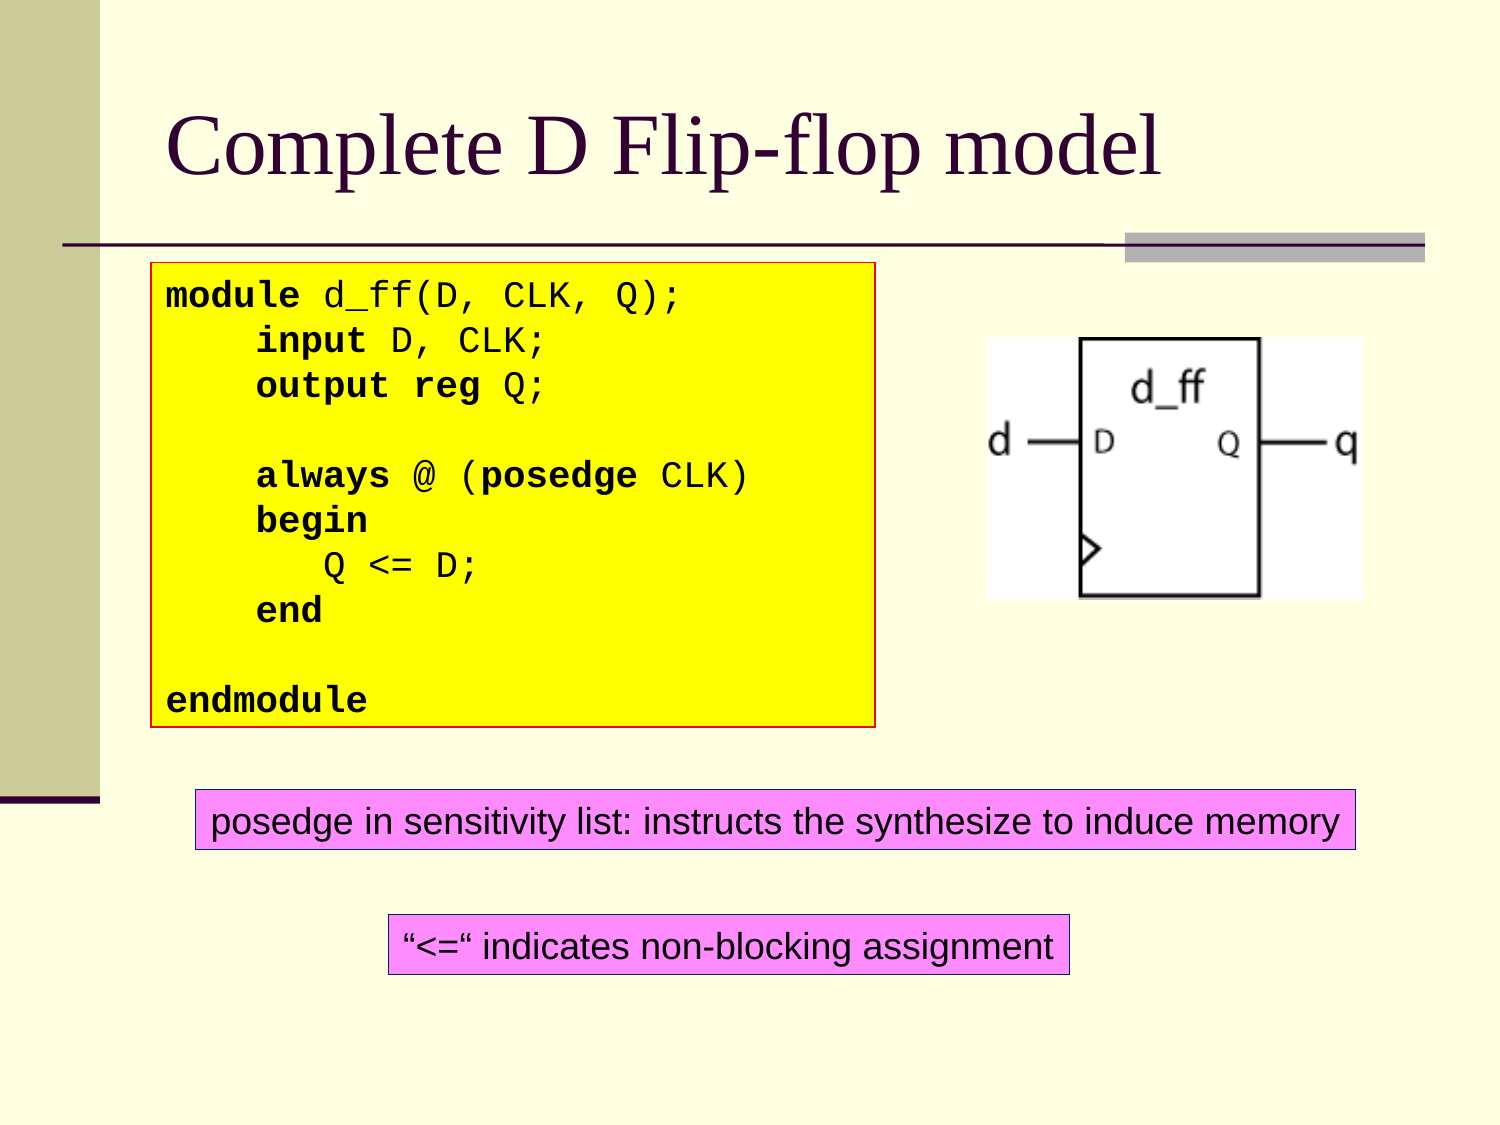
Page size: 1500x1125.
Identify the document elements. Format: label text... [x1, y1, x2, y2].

text_box “<=“ indicates non-blocking assignment [388, 914, 1070, 975]
picture [987, 337, 1363, 601]
title Complete D Flip-flop model [150, 45, 1425, 234]
text_box module d_ff(D, CLK, Q); input D, CLK; output reg Q; always @ (posedge CLK) begin Q <= D; end endmodule [150, 262, 875, 728]
text_box posedge in sensitivity list: instructs the synthesize to induce memory [195, 789, 1356, 850]
